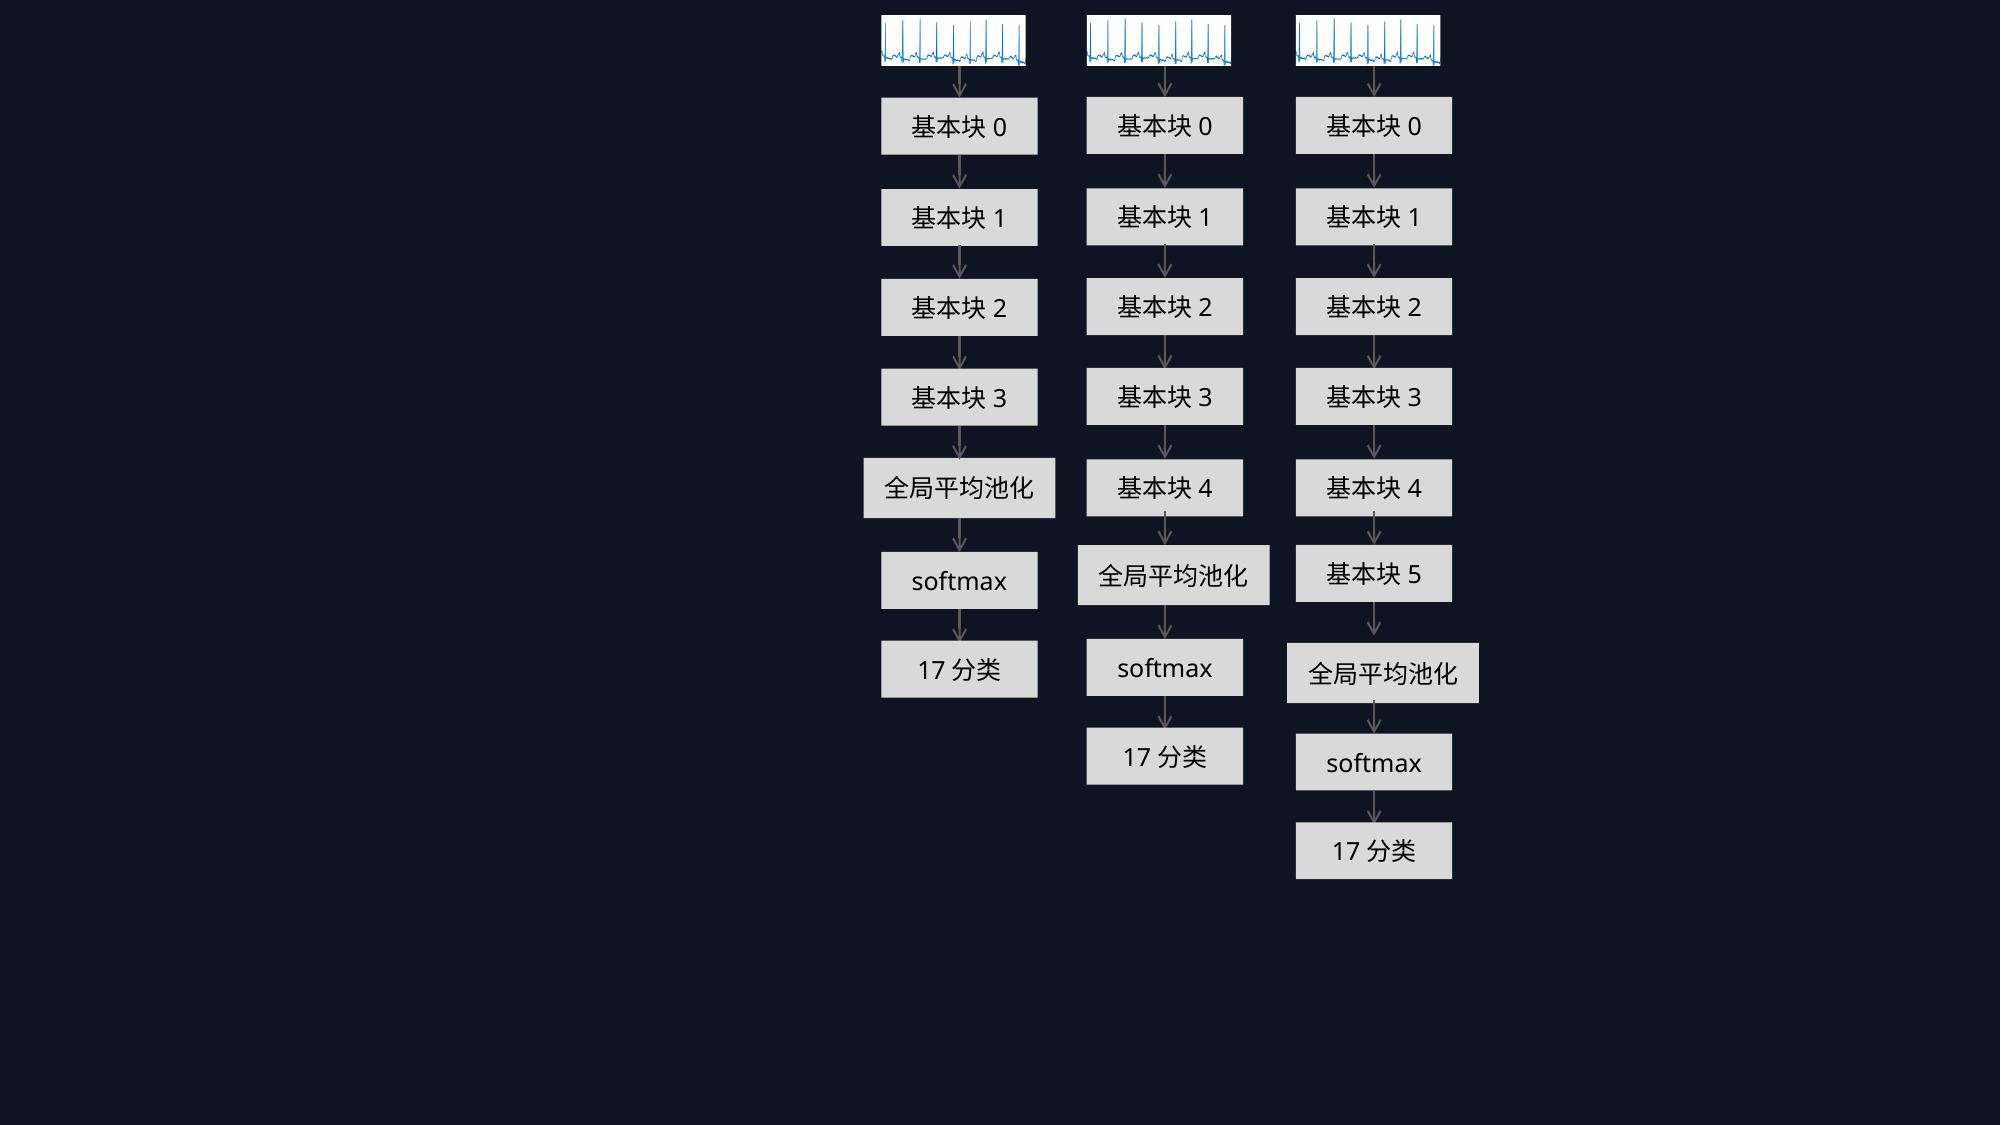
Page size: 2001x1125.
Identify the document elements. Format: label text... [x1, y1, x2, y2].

text_box 基本块2 [1295, 277, 1453, 336]
text_box 基本块1 [1295, 187, 1453, 246]
text_box 基本块5 [1295, 544, 1453, 603]
text_box 全局平均池化 [863, 457, 1056, 519]
text_box 17分类 [1295, 821, 1453, 880]
text_box 基本块0 [1086, 96, 1244, 155]
picture [1295, 15, 1441, 66]
text_box 基本块4 [1295, 458, 1453, 517]
text_box softmax [1295, 733, 1453, 791]
picture [1086, 15, 1232, 66]
text_box 全局平均池化 [1286, 642, 1480, 704]
text_box 基本块3 [1295, 367, 1453, 426]
text_box 基本块3 [1086, 367, 1244, 426]
text_box 基本块3 [880, 368, 1039, 427]
text_box 基本块2 [1086, 277, 1244, 336]
text_box 基本块0 [880, 97, 1039, 156]
text_box 17分类 [880, 640, 1039, 699]
text_box 全局平均池化 [1077, 544, 1271, 606]
text_box 基本块2 [880, 278, 1039, 337]
text_box 17分类 [1086, 727, 1244, 786]
text_box 基本块1 [880, 188, 1039, 247]
text_box 基本块0 [1295, 96, 1453, 155]
text_box softmax [880, 551, 1039, 610]
text_box 基本块1 [1086, 187, 1244, 246]
text_box softmax [1086, 638, 1244, 697]
text_box 基本块4 [1086, 458, 1244, 517]
picture [881, 15, 1026, 66]
